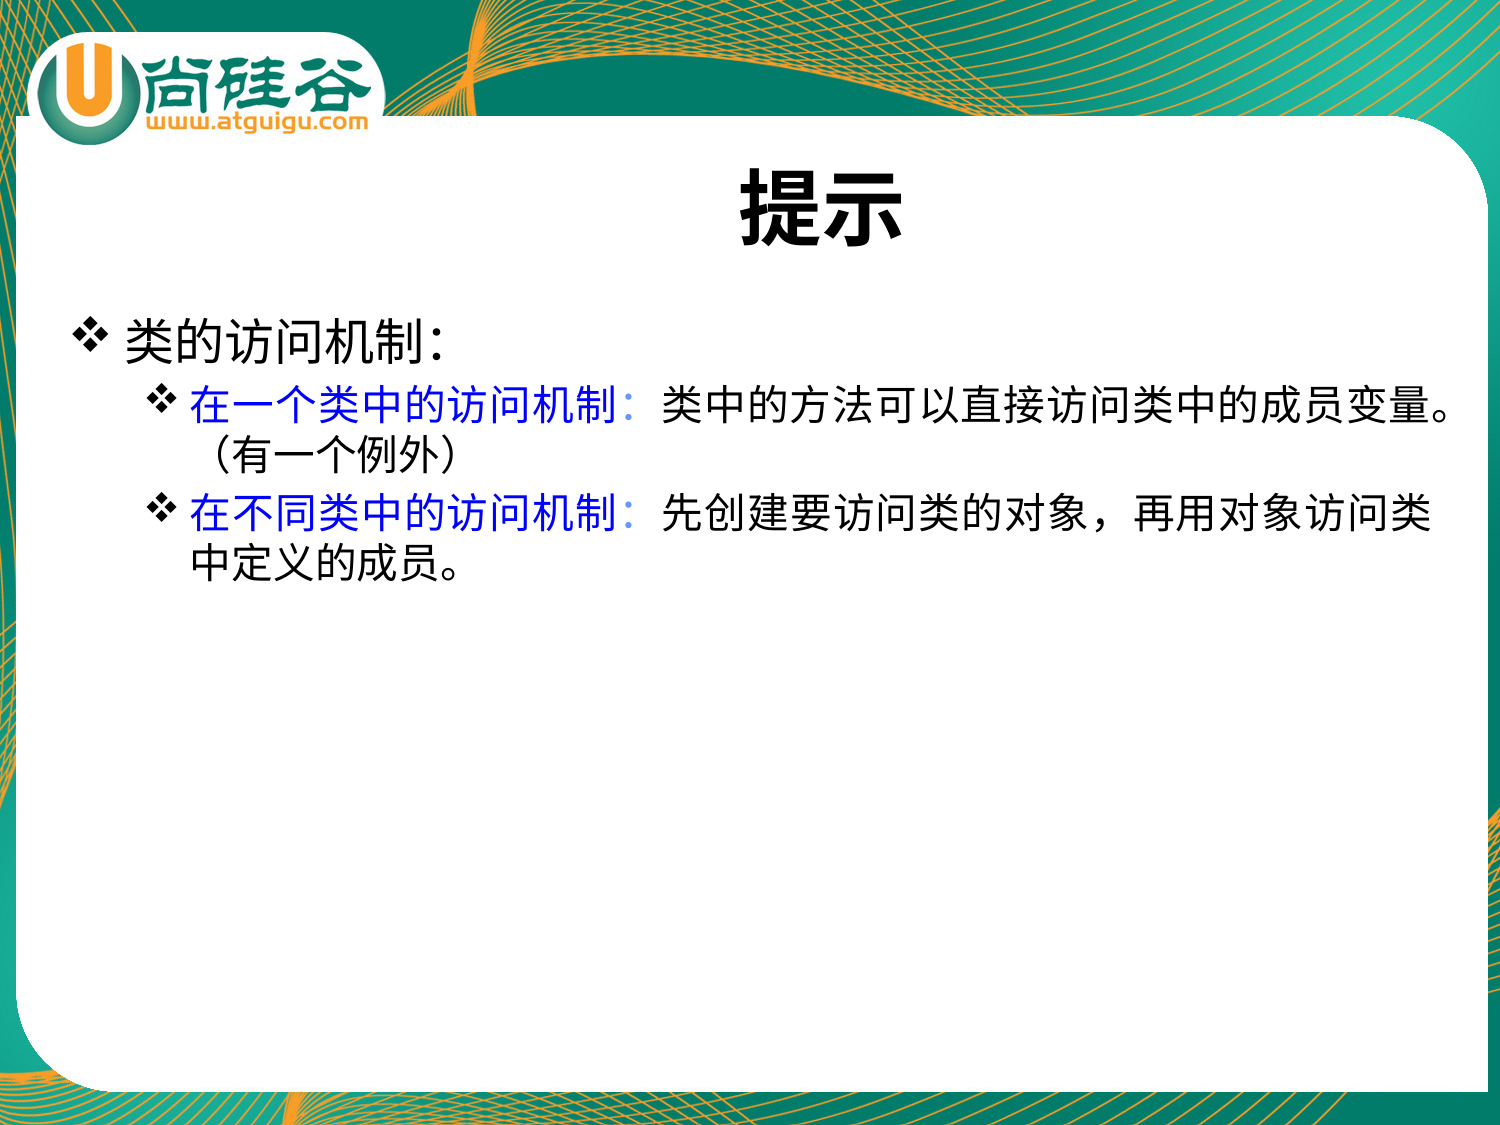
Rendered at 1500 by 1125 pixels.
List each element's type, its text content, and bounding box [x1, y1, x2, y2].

title 提示 [183, 86, 1462, 327]
list 类的访问机制： 在一个类中的访问机制：类中的方法可以直接访问类中的成员变量。（有一个例外） 在不同类中的访问机制：先创建要访问类的对象，再用对象访问类中定义的成员。 [53, 302, 1448, 823]
picture [0, 0, 1500, 1125]
